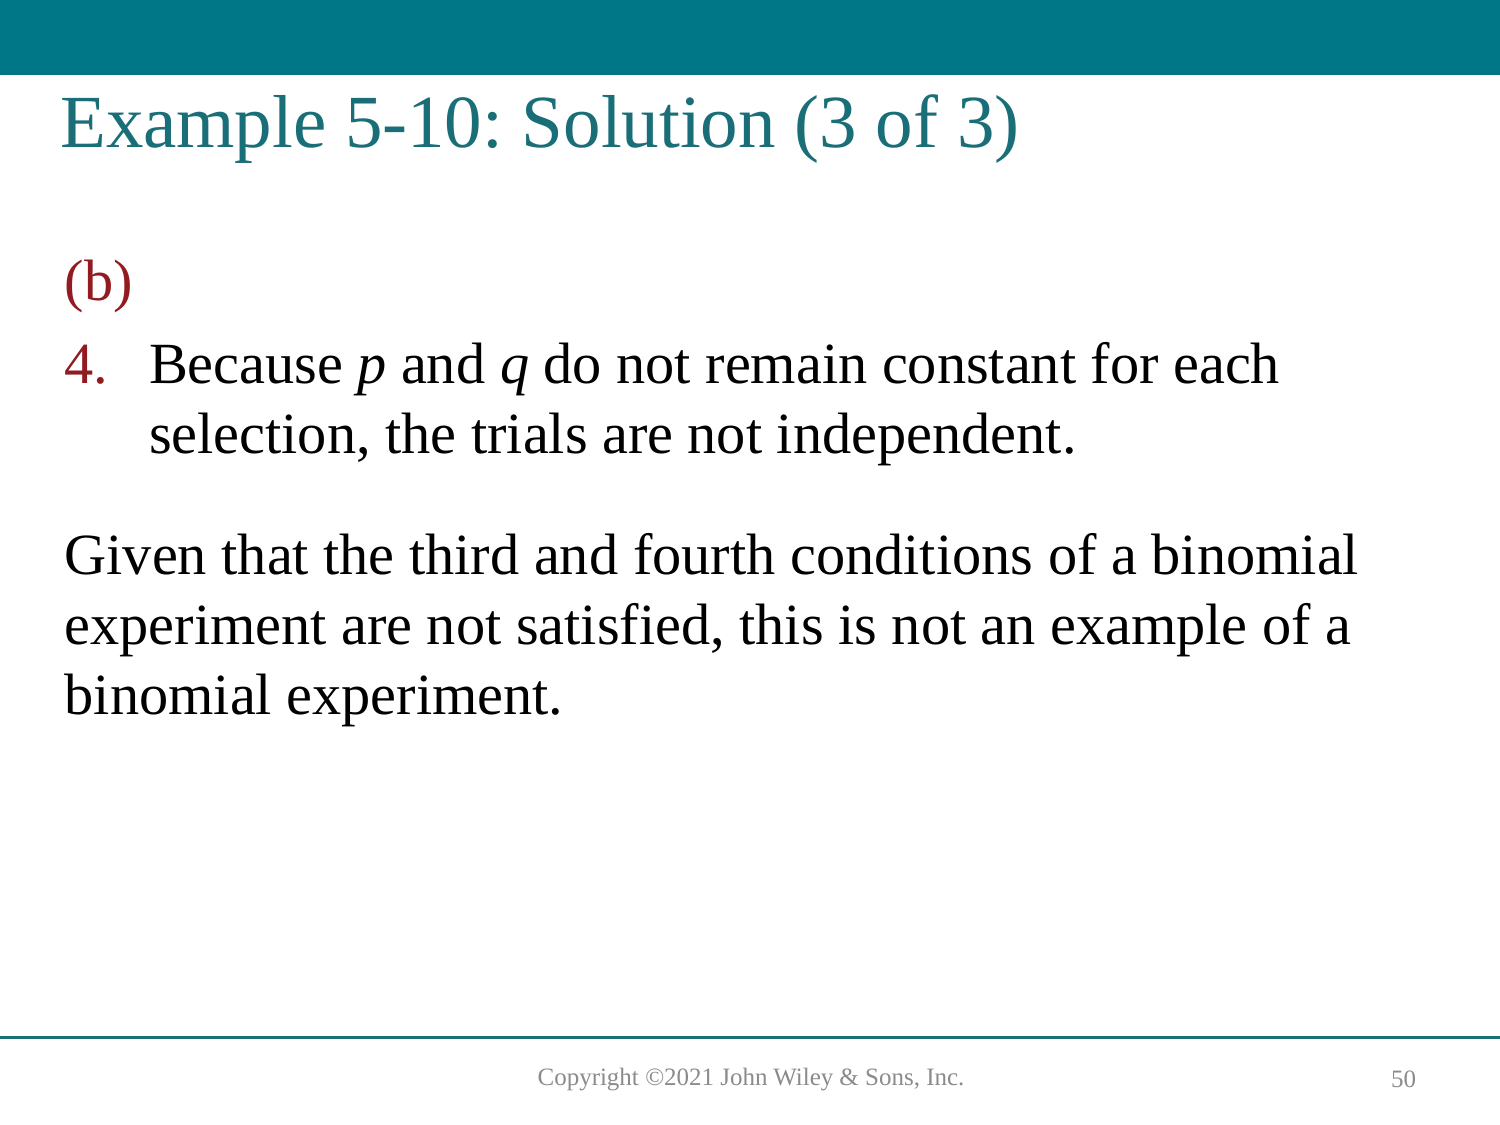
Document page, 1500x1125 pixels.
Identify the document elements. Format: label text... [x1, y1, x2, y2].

title Example 5-10: Solution (3 of 3) [45, 75, 1447, 235]
list (b) Because p and q do not remain constant for each selection, the trials are not independent. Given that the third and fourth conditions of a binomial experiment are not satisfied, this is not an example of a binomial experiment. [50, 234, 1450, 1025]
